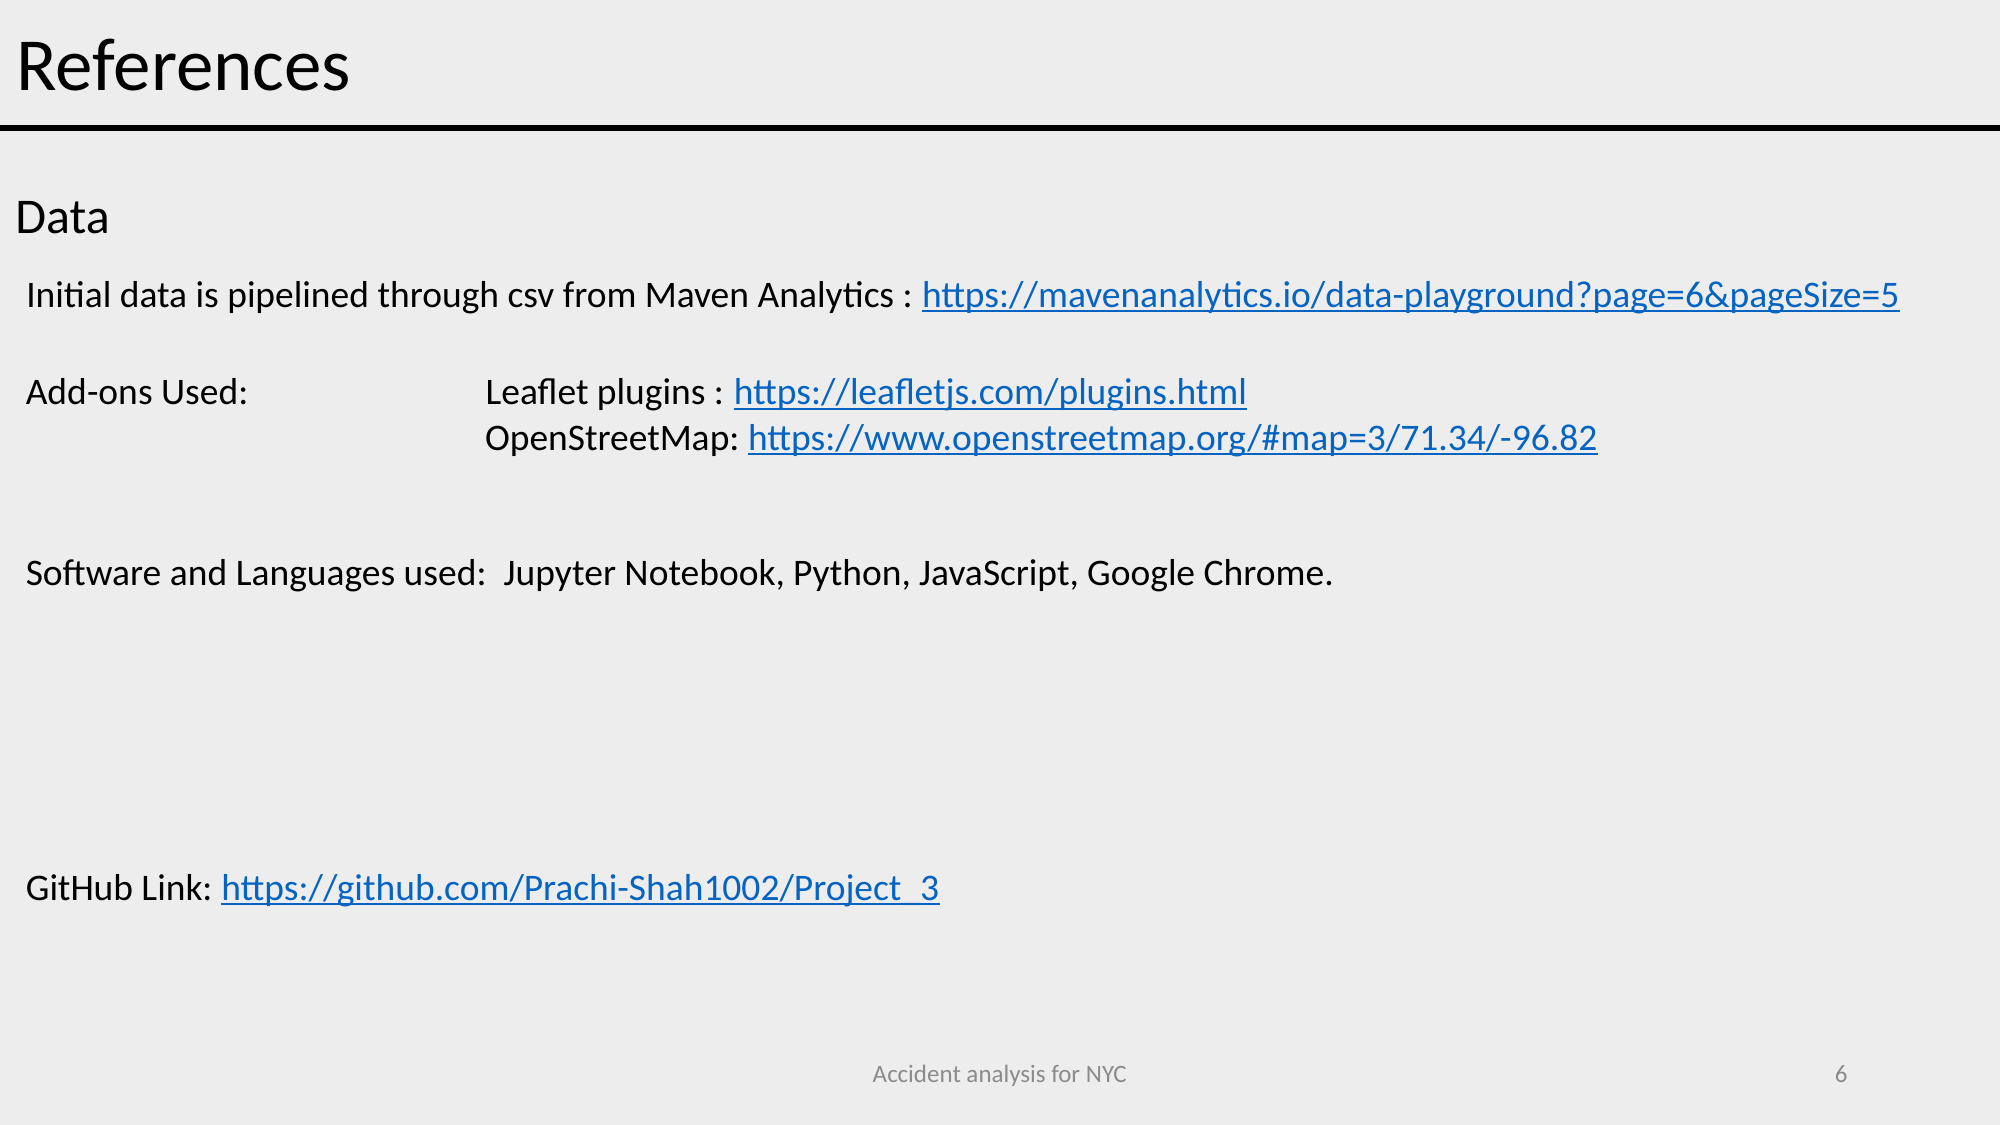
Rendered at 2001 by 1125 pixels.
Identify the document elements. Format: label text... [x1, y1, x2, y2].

text_box References [1, 7, 367, 113]
text_box Initial data is pipelined through csv from Maven Analytics : https://mavenanalytics.io/data-playground?page=6&pageSize=5 [11, 262, 1916, 367]
footer Accident analysis for NYC [662, 1042, 1338, 1103]
text_box Data [0, 176, 137, 251]
text_box Add-ons Used: Leaflet plugins : https://leafletjs.com/plugins.html OpenStreetMap: https://www.openstreetmap.org/#map=3/71.34/-96.82 Software and Languages used: Jupyter Notebook, Python, JavaScript, Google Chrome. GitHub Link: https://github.com/Prachi-Shah1002/Project_3 [11, 360, 1614, 915]
slide_number 6 [1412, 1042, 1863, 1103]
